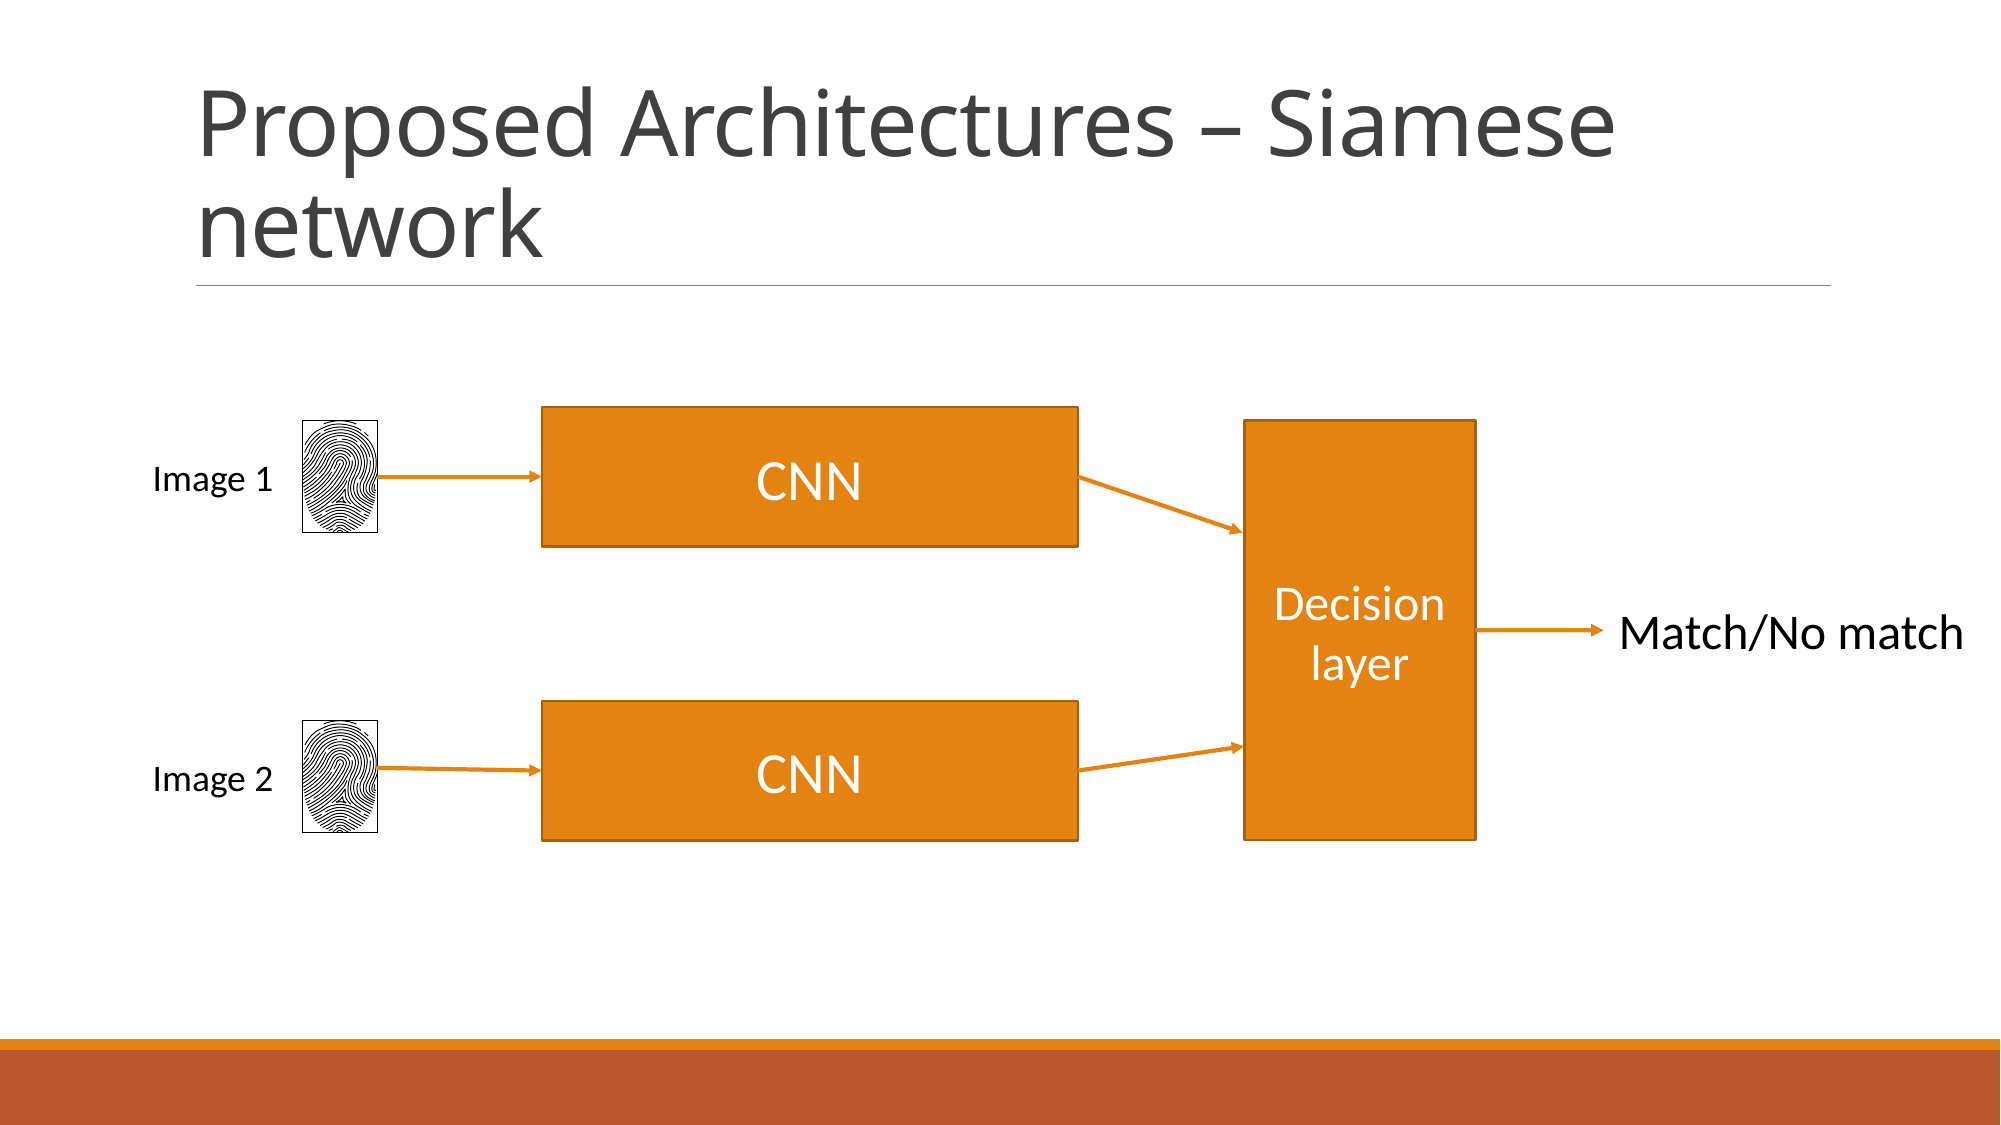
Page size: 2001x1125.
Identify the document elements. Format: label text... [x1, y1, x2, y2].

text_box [376, 767, 543, 772]
title Proposed Architectures – Siamese network [180, 47, 1830, 285]
text_box Image 2 [137, 746, 298, 806]
text_box Match/No match [1603, 592, 2000, 668]
text_box Image 1 [137, 446, 298, 507]
picture [301, 420, 378, 534]
text_box CNN [541, 700, 1079, 842]
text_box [1077, 745, 1245, 772]
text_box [1077, 476, 1244, 534]
picture [301, 720, 378, 834]
text_box CNN [541, 406, 1079, 548]
text_box Decision layer [1243, 419, 1477, 841]
